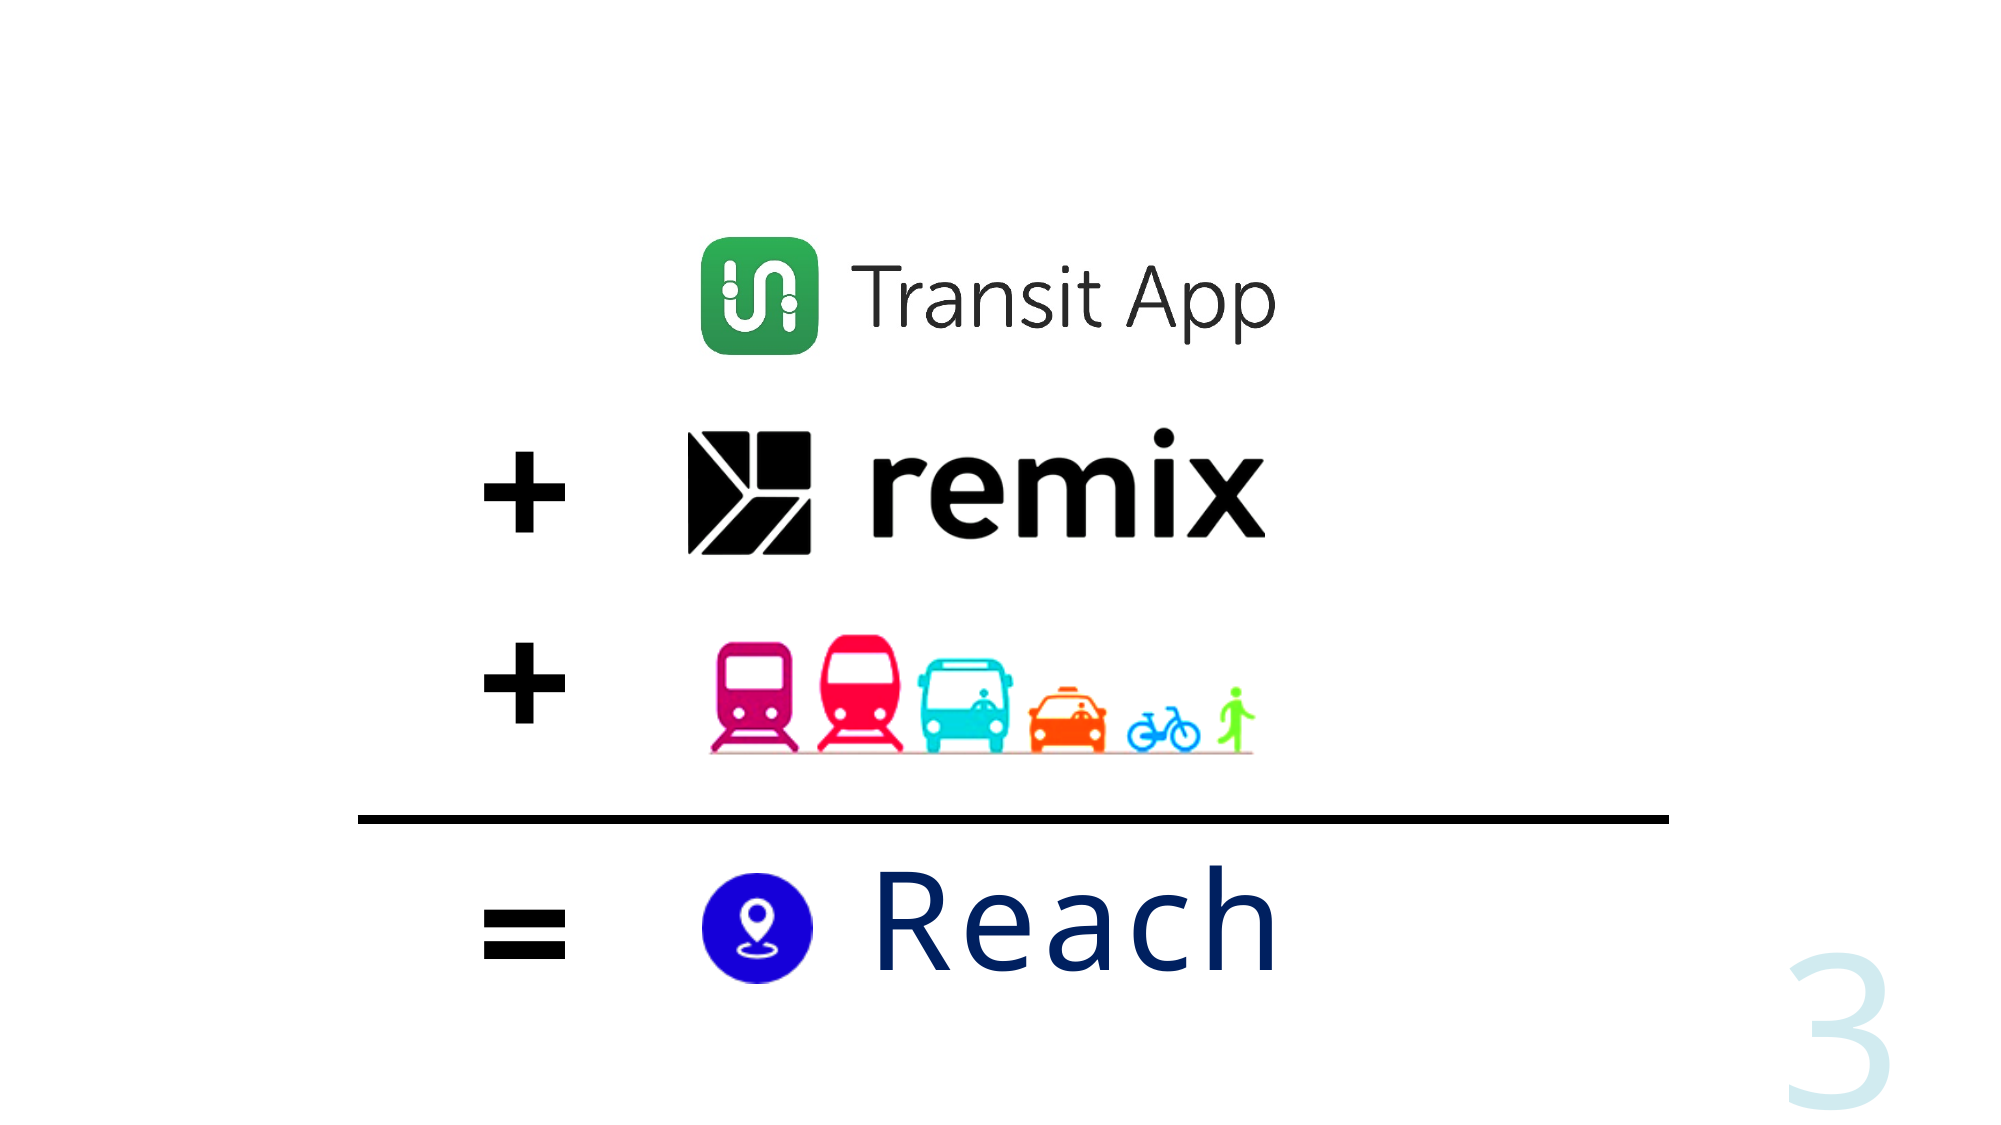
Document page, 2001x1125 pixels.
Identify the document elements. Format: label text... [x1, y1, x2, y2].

text_box + [462, 568, 541, 784]
picture [702, 627, 1265, 771]
picture [702, 872, 813, 984]
picture [688, 212, 1289, 378]
text_box + [462, 377, 541, 568]
picture [688, 423, 1265, 562]
title Reach [852, 870, 1473, 987]
text_box = [462, 821, 541, 1035]
slide_number 3 [1437, 963, 1918, 1125]
